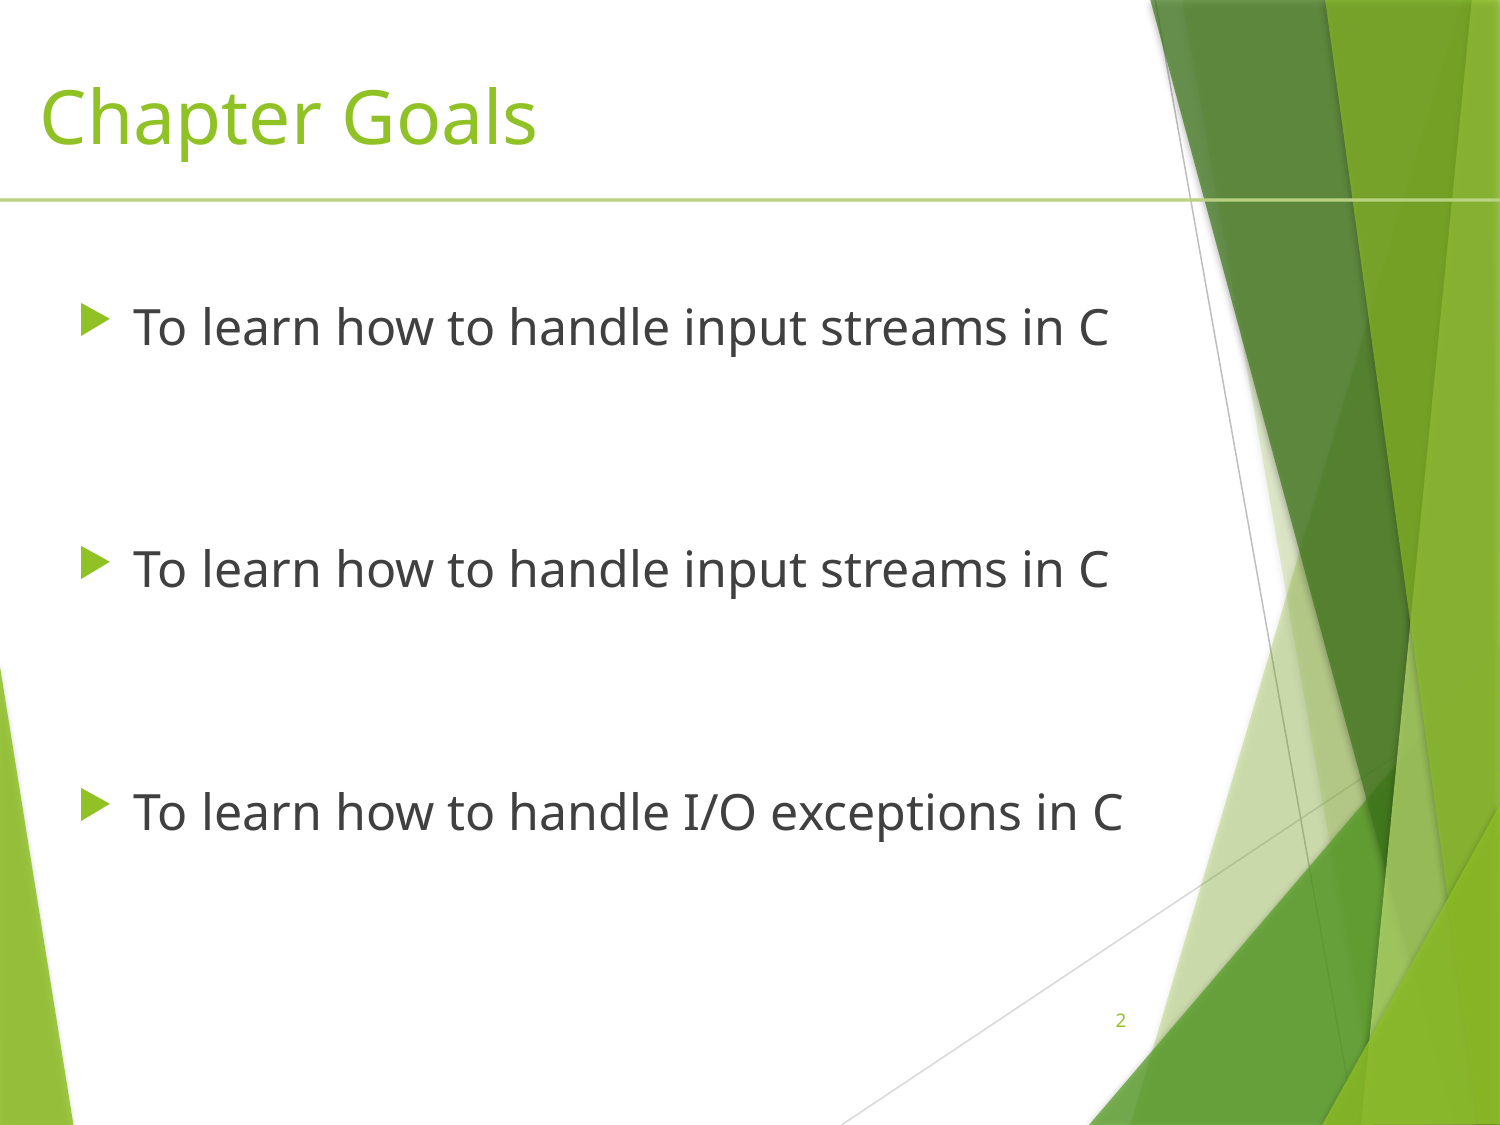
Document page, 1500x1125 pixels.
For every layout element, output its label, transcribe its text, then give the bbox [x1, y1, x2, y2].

list To learn how to handle input streams in C To learn how to handle input streams in C To learn how to handle I/O exceptions in C [62, 287, 1175, 1038]
title Chapter Goals [24, 62, 1300, 225]
slide_number 2 [1057, 991, 1142, 1051]
